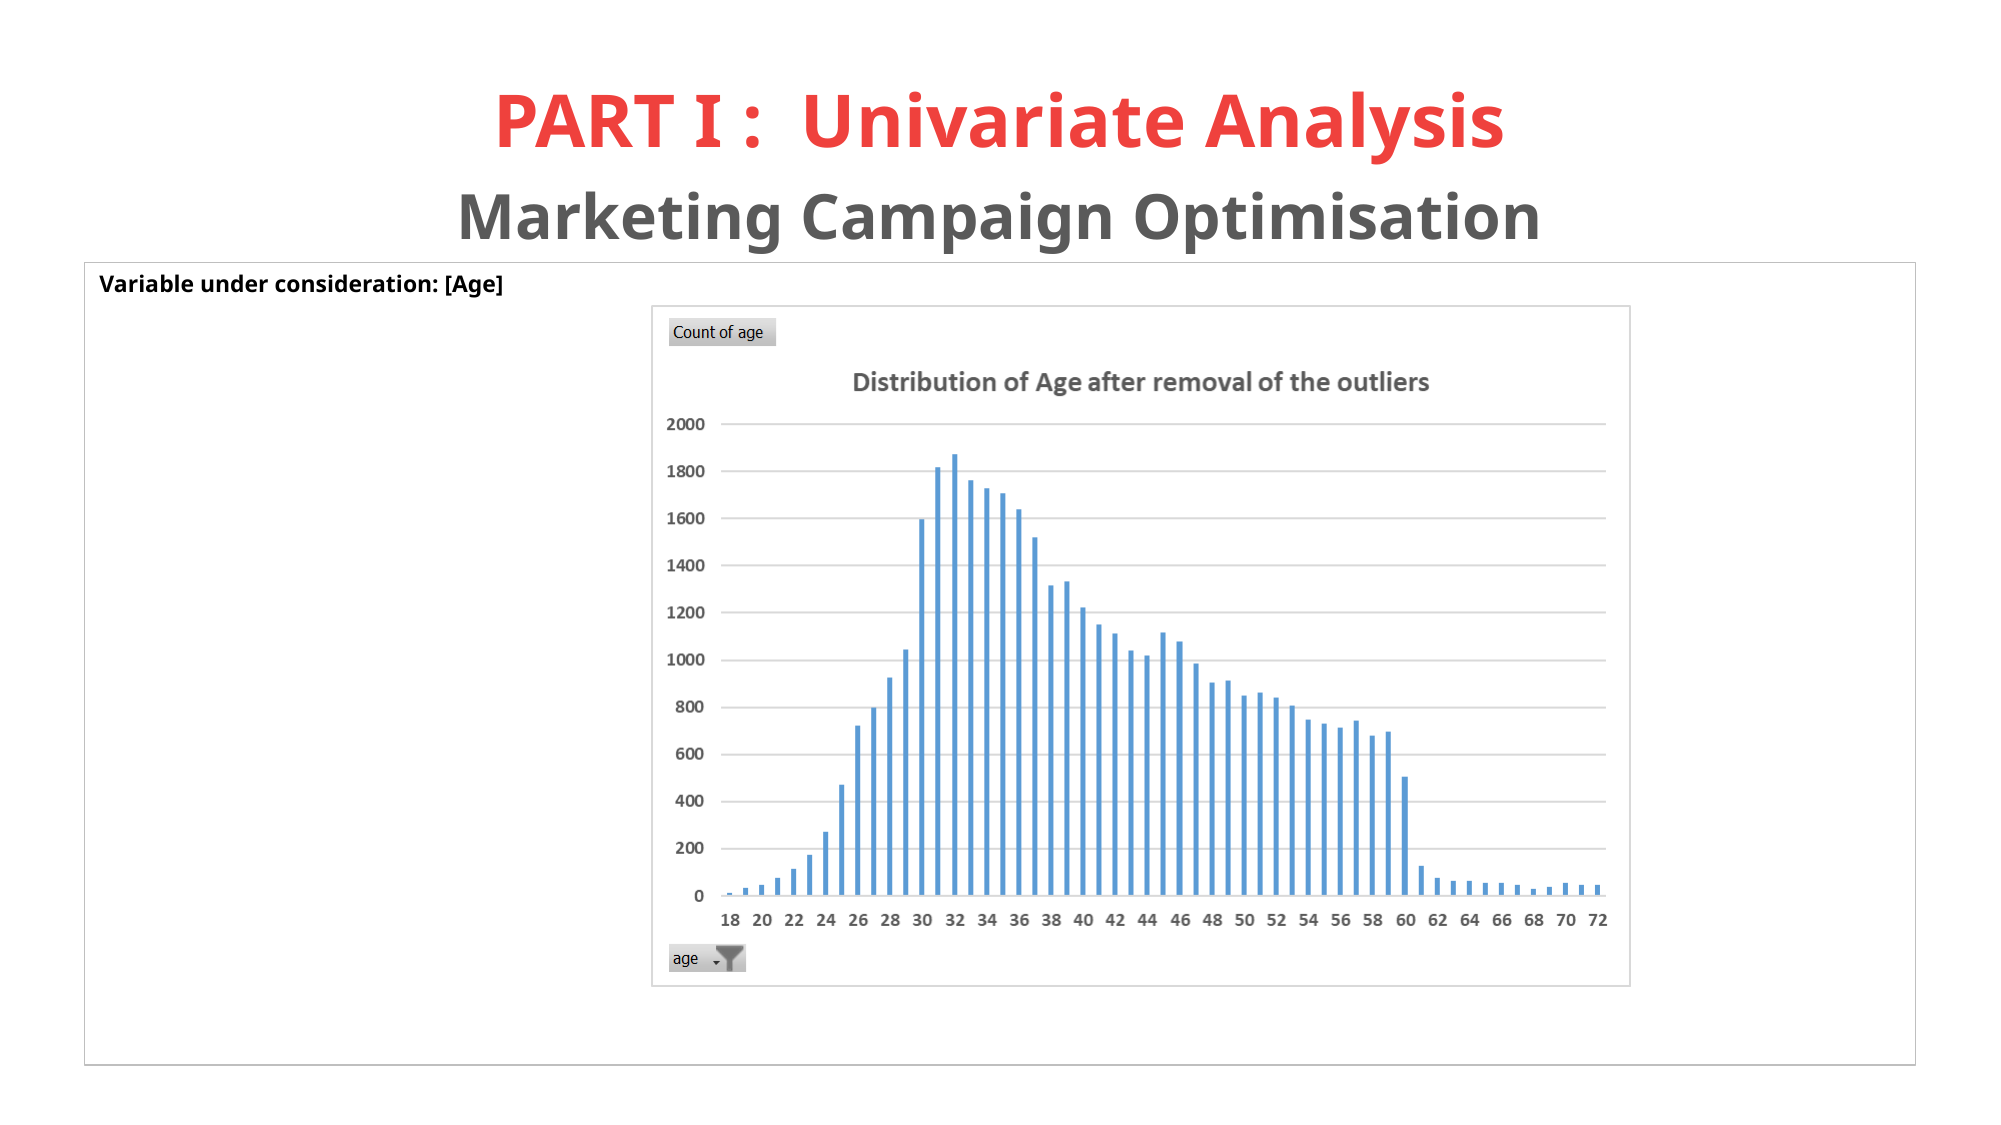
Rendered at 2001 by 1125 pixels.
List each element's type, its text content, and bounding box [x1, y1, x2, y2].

picture [651, 305, 1631, 988]
title PART I : Univariate Analysis Marketing Campaign Optimisation [137, 59, 1863, 262]
text_box Variable under consideration: [Age] [84, 262, 1916, 1066]
